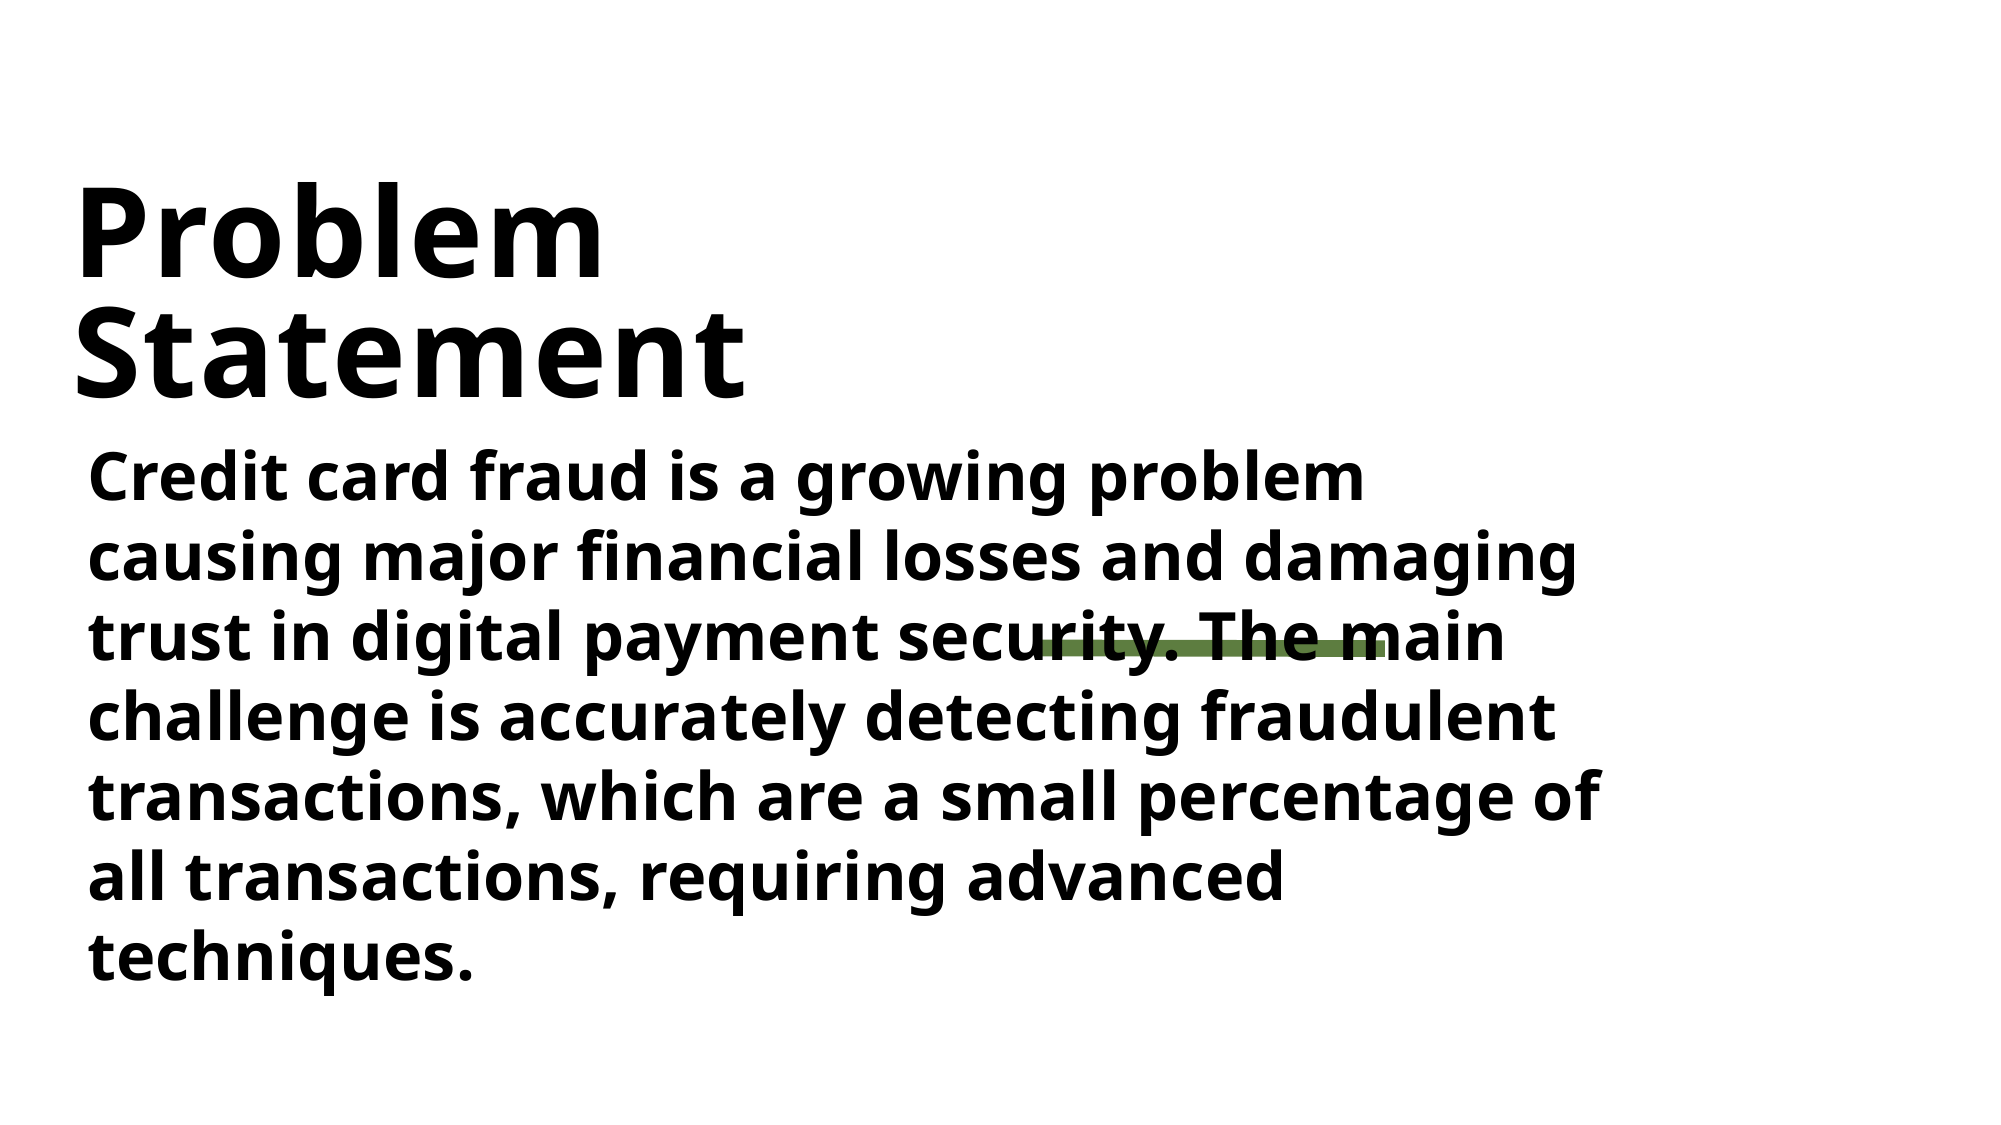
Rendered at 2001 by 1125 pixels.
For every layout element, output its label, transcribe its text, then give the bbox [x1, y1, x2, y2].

text_box Credit card fraud is a growing problem causing major financial losses and damaging trust in digital payment security. The main challenge is accurately detecting fraudulent transactions, which are a small percentage of all transactions, requiring advanced techniques. [71, 426, 1638, 1082]
title Problem Statement [71, 0, 972, 422]
